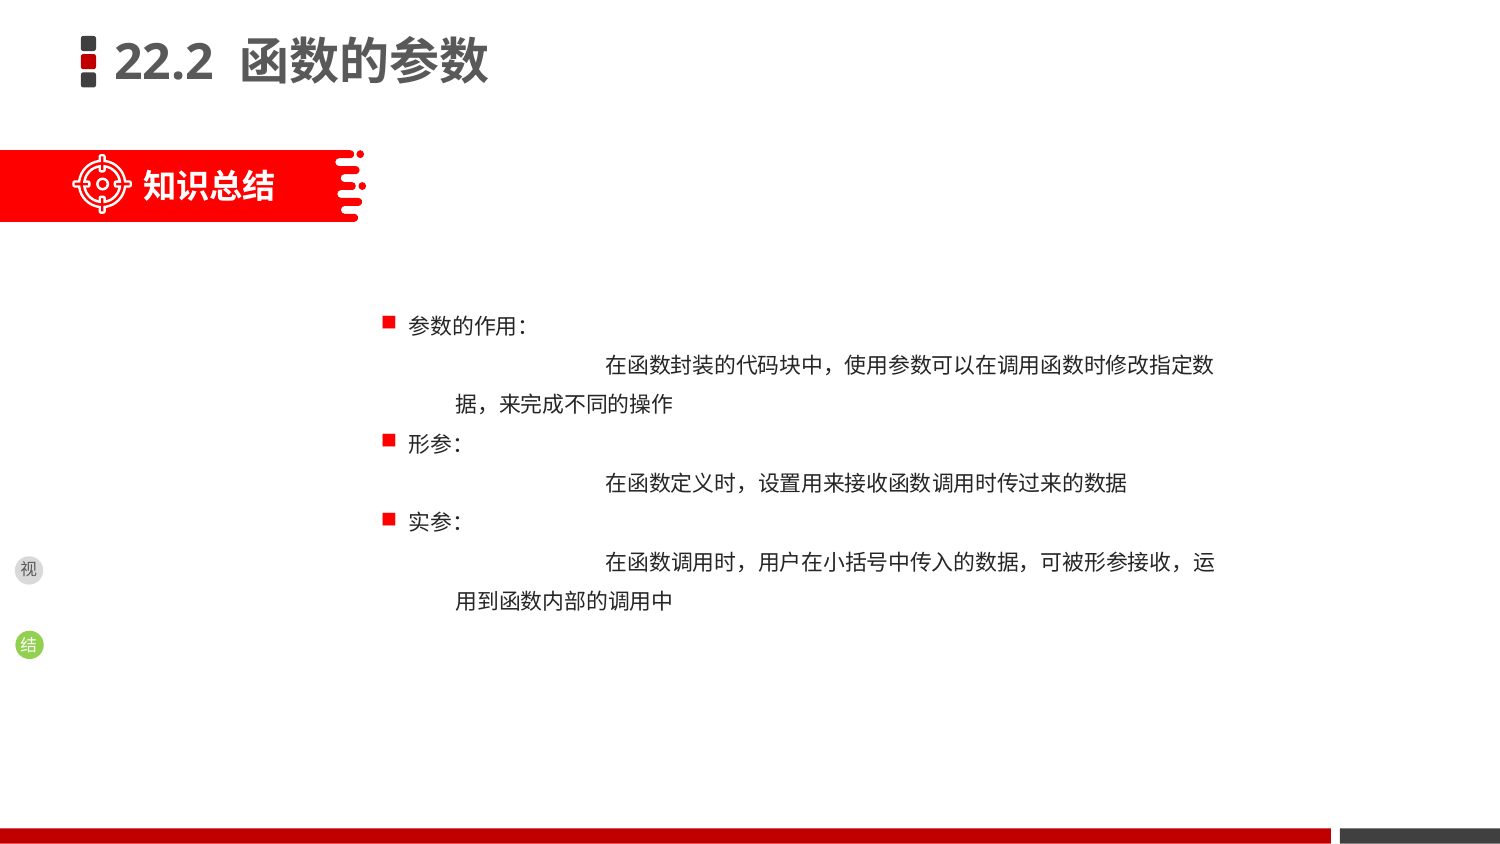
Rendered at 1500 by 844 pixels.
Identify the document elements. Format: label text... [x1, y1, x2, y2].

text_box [59, 161, 67, 213]
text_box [5, 551, 54, 588]
text_box [356, 150, 365, 158]
text_box [0, 150, 354, 222]
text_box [5, 626, 54, 663]
text_box 知识总结 [137, 158, 495, 213]
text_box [72, 153, 133, 214]
text_box 参数的作用： 在函数封装的代码块中，使用参数可以在调用函数时修改指定数据，来完成不同的操作 形参： 在函数定义时，设置用来接收函数调用时传过来的数据 实参： 在函数调用时，用户在小括号中传入的数据，可被形参接收，运用到函数内部的调用中 [366, 291, 1235, 622]
text_box 22.2 函数的参数 [103, 0, 987, 130]
text_box [132, 213, 358, 222]
